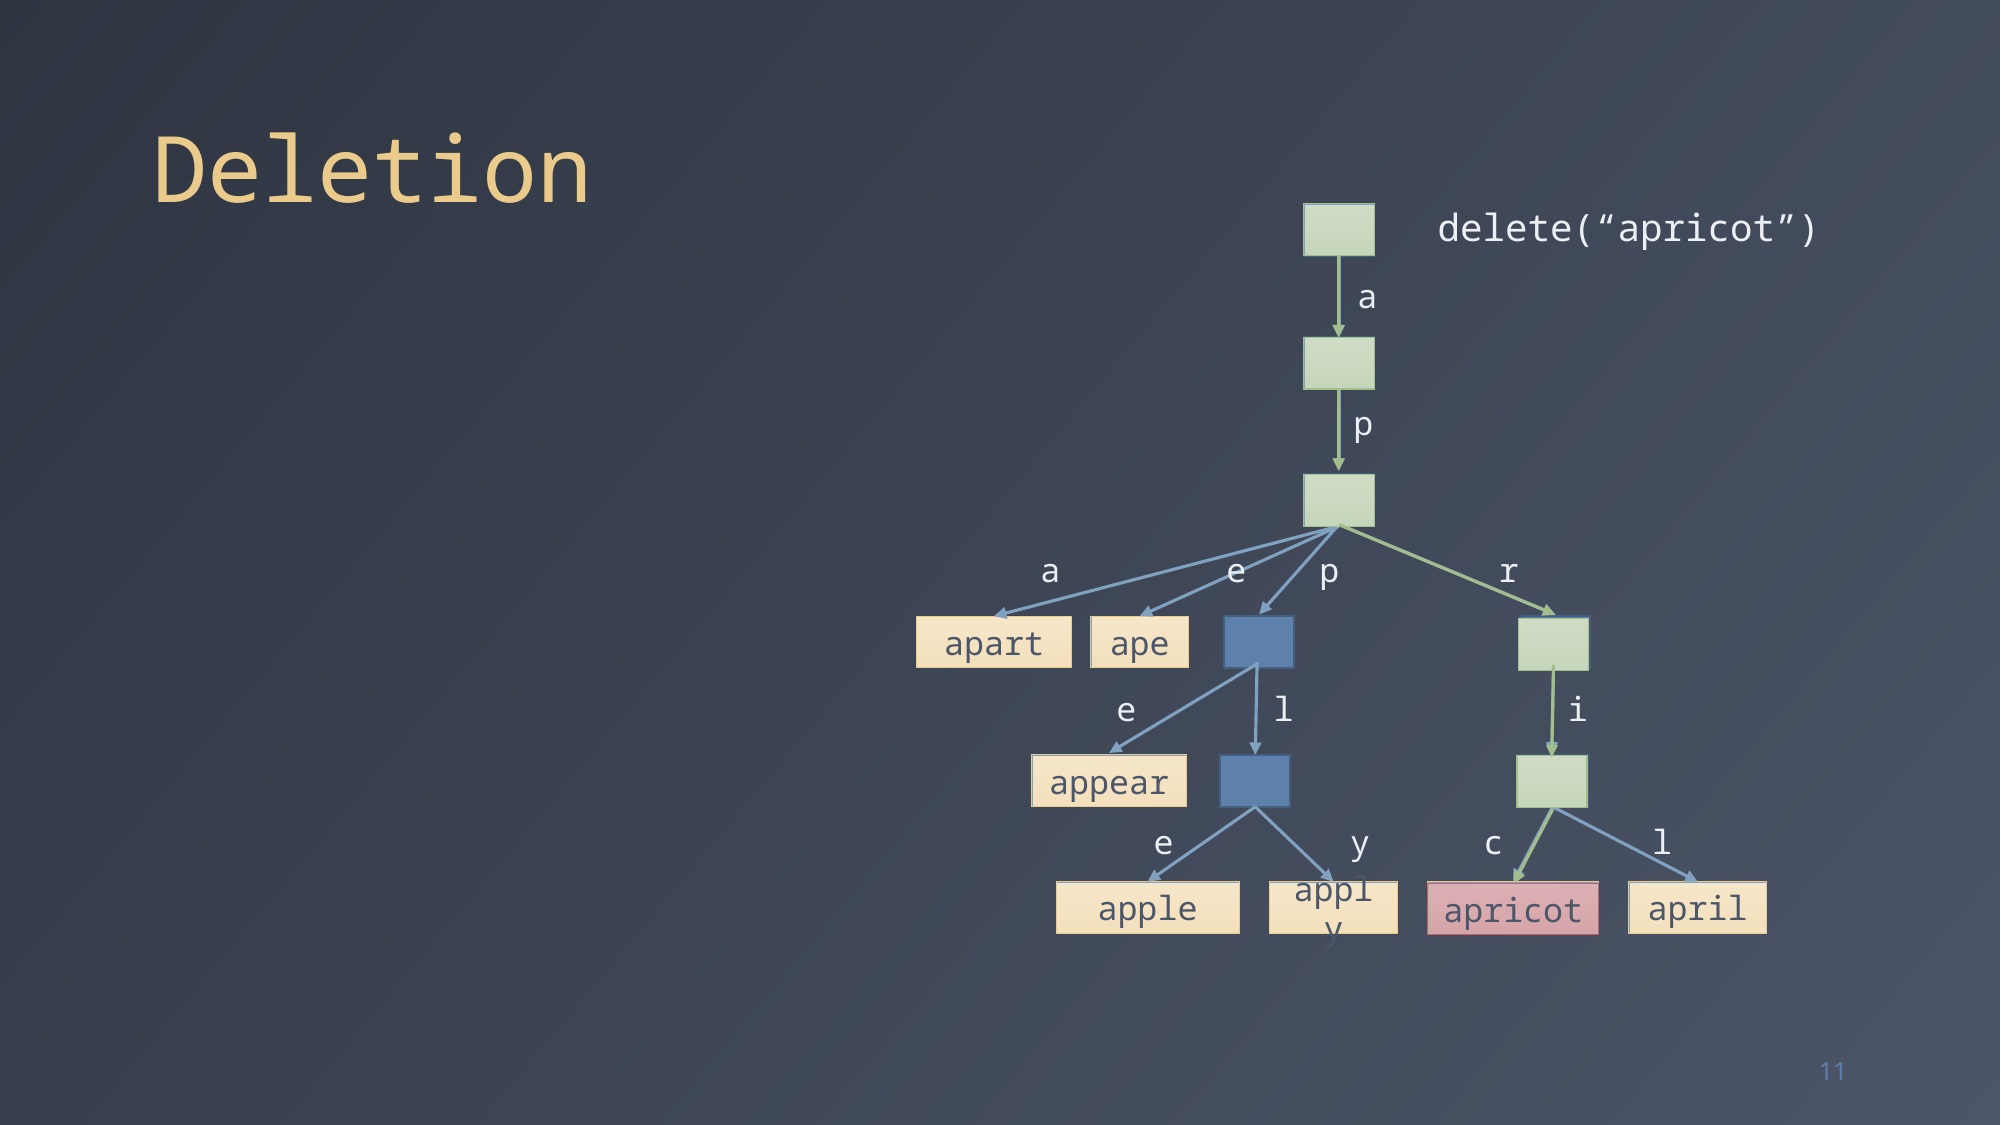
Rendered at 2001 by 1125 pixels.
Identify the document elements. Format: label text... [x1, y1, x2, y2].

text_box [1223, 617, 1295, 669]
text_box apple [1056, 881, 1240, 934]
text_box ape [1090, 617, 1189, 668]
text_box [1109, 663, 1257, 753]
title Deletion [137, 26, 1863, 230]
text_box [1552, 806, 1698, 882]
text_box i [1554, 680, 1603, 736]
text_box delete(“apricot”) [1422, 196, 1835, 257]
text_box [994, 526, 1340, 617]
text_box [1255, 806, 1334, 882]
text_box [1147, 806, 1255, 882]
text_box [1519, 615, 1591, 669]
text_box apricot [1427, 883, 1599, 935]
text_box [1518, 618, 1589, 671]
text_box [1303, 337, 1375, 390]
slide_number 11 [1738, 1042, 1863, 1103]
text_box a [1342, 267, 1392, 323]
text_box april [1628, 881, 1767, 934]
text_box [1513, 808, 1553, 884]
text_box apply [1269, 881, 1398, 934]
text_box e [1138, 813, 1147, 869]
text_box [1516, 755, 1588, 806]
text_box apart [916, 616, 1072, 668]
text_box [1339, 524, 1556, 615]
text_box appear [1031, 754, 1187, 807]
text_box c [1468, 813, 1513, 869]
text_box [1303, 203, 1375, 256]
text_box p [1340, 394, 1389, 449]
text_box l [1258, 680, 1309, 736]
text_box [1219, 754, 1291, 806]
text_box [1303, 474, 1375, 524]
text_box y [1335, 813, 1385, 869]
text_box e [1101, 680, 1109, 736]
